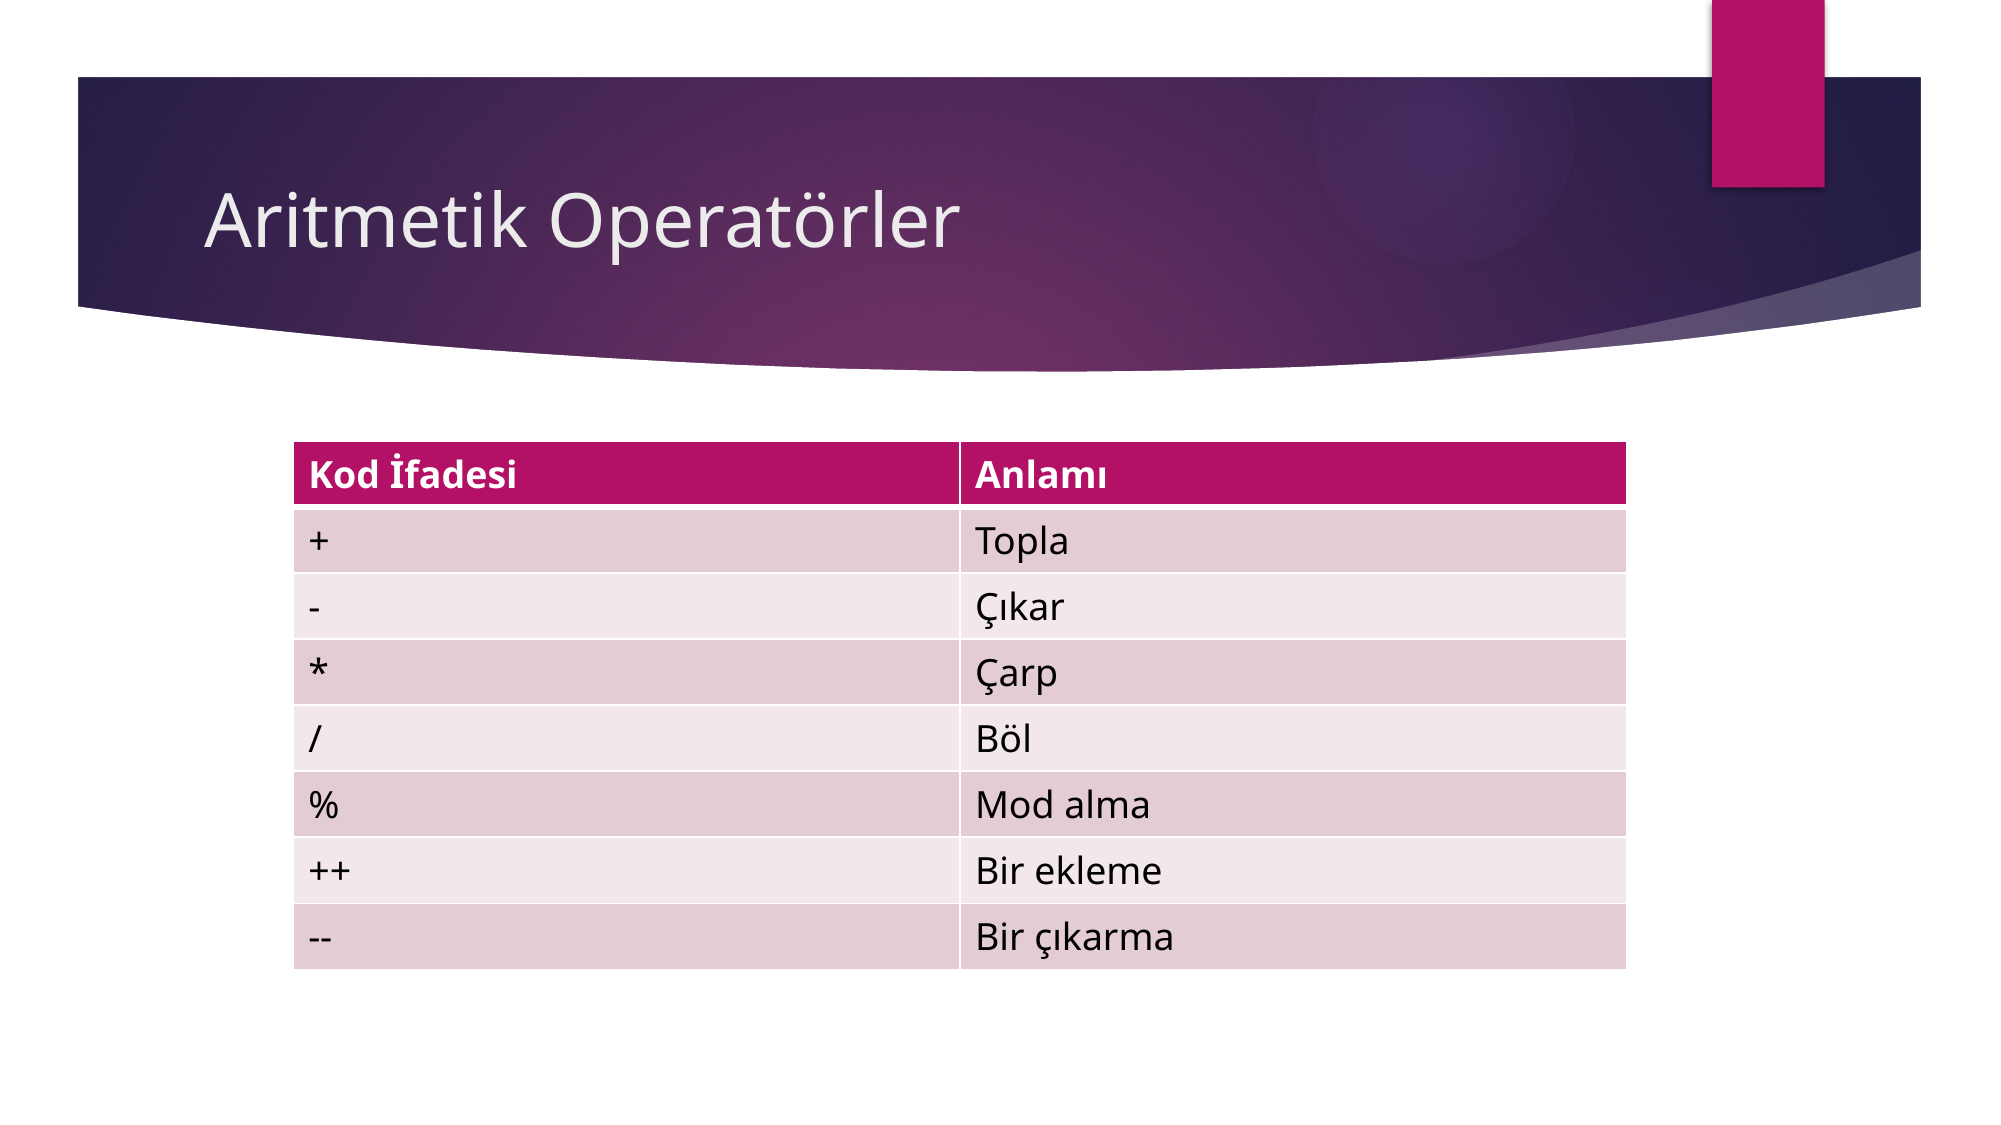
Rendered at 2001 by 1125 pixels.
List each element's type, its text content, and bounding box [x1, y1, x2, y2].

table_cell -- [294, 904, 959, 969]
table_header Kod İfadesi [294, 442, 959, 504]
table_cell ++ [294, 838, 959, 903]
table_cell Topla [961, 510, 1626, 572]
table_cell / [294, 706, 959, 770]
table_cell Çıkar [961, 574, 1626, 638]
table_cell Çarp [961, 640, 1626, 704]
table_cell Bir ekleme [961, 838, 1626, 903]
table_header Anlamı [961, 442, 1626, 504]
table_cell % [294, 772, 959, 836]
table_cell Böl [961, 706, 1626, 770]
table_cell Mod alma [961, 772, 1626, 836]
table_cell Bir çıkarma [961, 904, 1626, 969]
table_cell * [294, 640, 959, 704]
title Aritmetik Operatörler [189, 159, 1627, 276]
table_cell + [294, 510, 959, 572]
table_cell - [294, 574, 959, 638]
